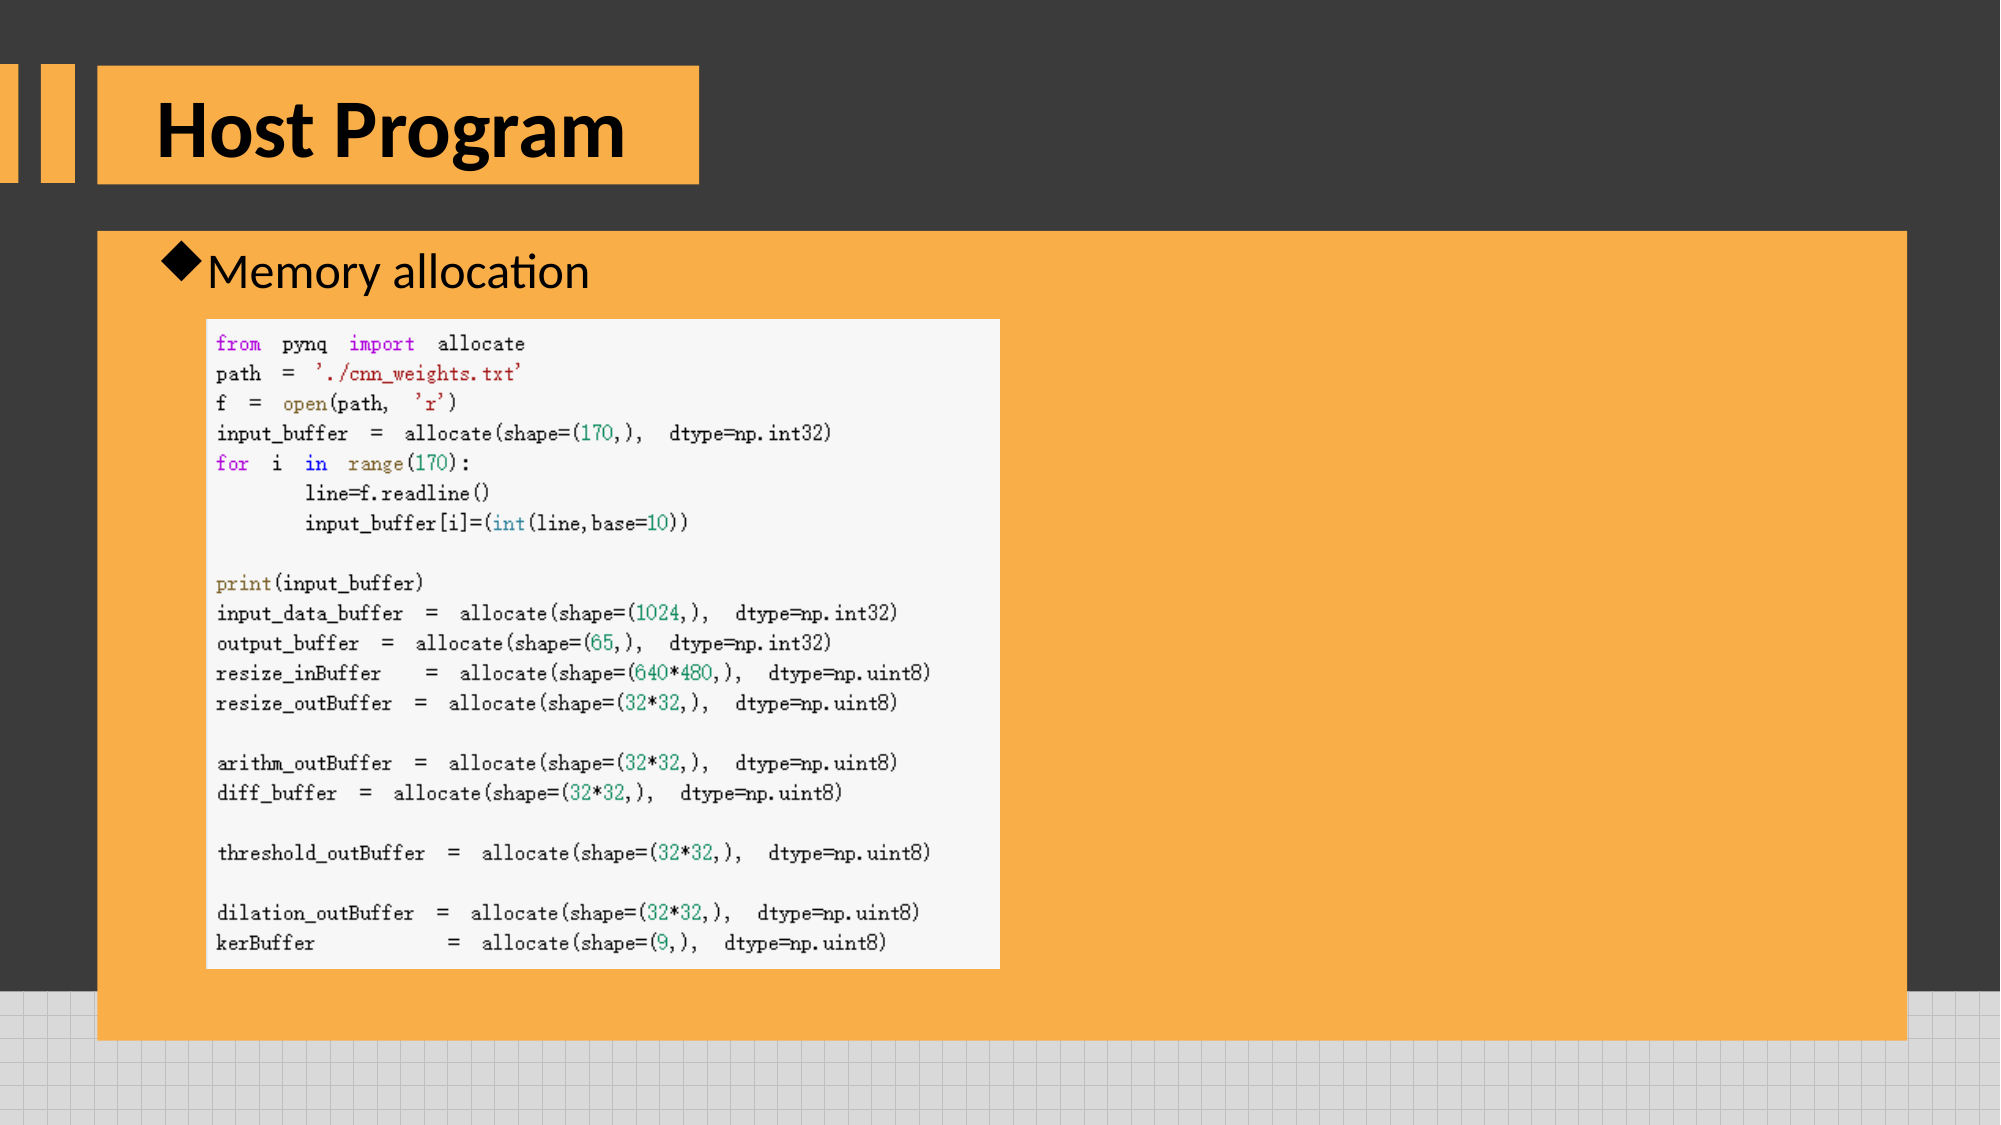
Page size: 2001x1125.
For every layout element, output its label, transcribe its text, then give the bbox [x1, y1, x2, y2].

text_box Memory allocation [142, 230, 1903, 306]
text_box [96, 65, 700, 185]
text_box Host Program [142, 66, 744, 182]
text_box [0, 63, 19, 184]
picture [206, 319, 1000, 969]
text_box [96, 230, 1908, 1042]
text_box [40, 63, 76, 184]
text_box [0, 990, 2000, 1125]
